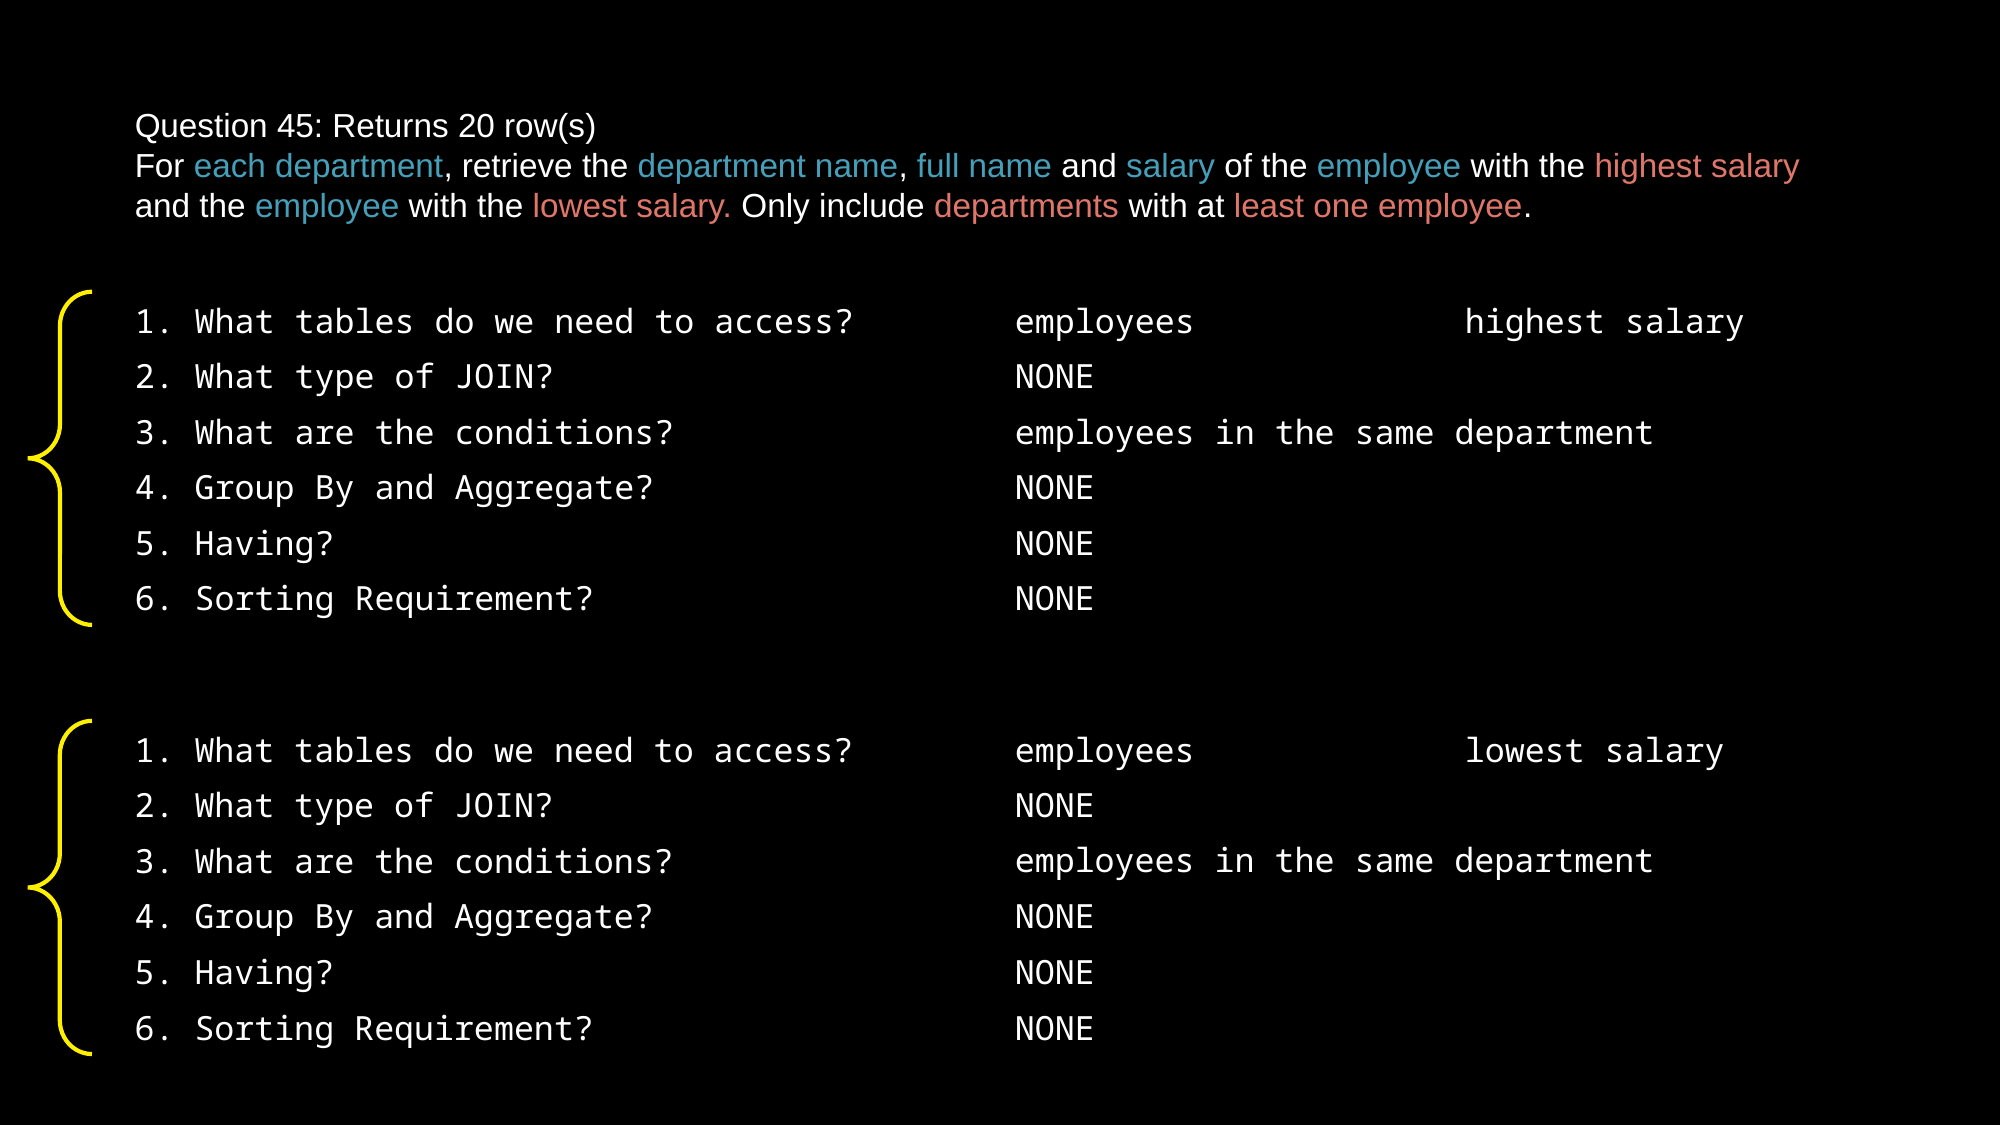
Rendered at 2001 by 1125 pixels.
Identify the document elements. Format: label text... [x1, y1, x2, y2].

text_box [27, 291, 1001, 626]
text_box NONE [1004, 999, 1880, 1055]
text_box NONE [1005, 347, 1881, 403]
text_box employees lowest salary [1001, 721, 1880, 776]
text_box NONE [1004, 570, 1881, 625]
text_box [27, 720, 1001, 1055]
text_box employees in the same department [1005, 831, 1880, 887]
text_box NONE [1005, 888, 1880, 943]
text_box employees in the same department [1005, 403, 1881, 458]
text_box NONE [1005, 514, 1881, 570]
text_box employees highest salary [1001, 292, 1881, 347]
text_box Question 45: Returns 20 row(s) For each department, retrieve the department name, full name and salary of the employee with the highest salary and the employee with the lowest salary. Only include departments with at least one employee. [119, 96, 1881, 232]
text_box NONE [1005, 776, 1880, 831]
text_box NONE [1005, 943, 1880, 999]
text_box NONE [1005, 458, 1881, 514]
